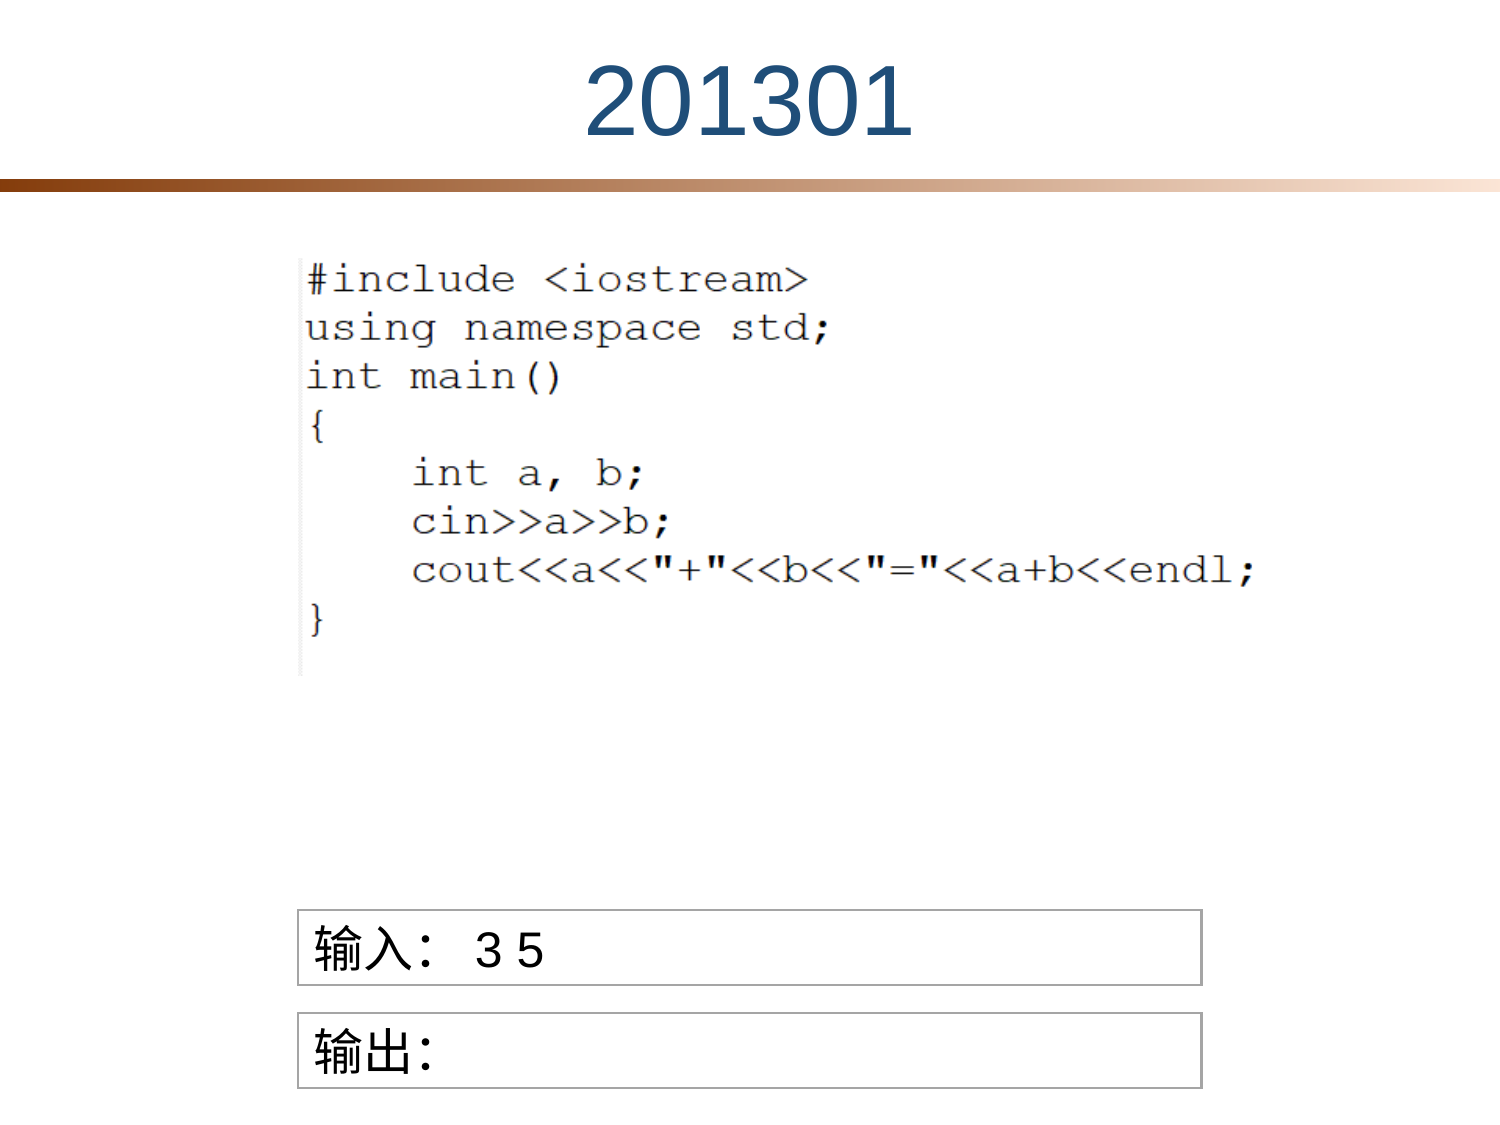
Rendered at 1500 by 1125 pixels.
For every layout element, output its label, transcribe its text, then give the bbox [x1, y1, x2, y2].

text_box 输入：3 5 [297, 909, 1203, 986]
picture [298, 258, 1324, 677]
text_box 输出： [297, 1012, 1203, 1089]
list 201301 [134, 28, 1366, 174]
